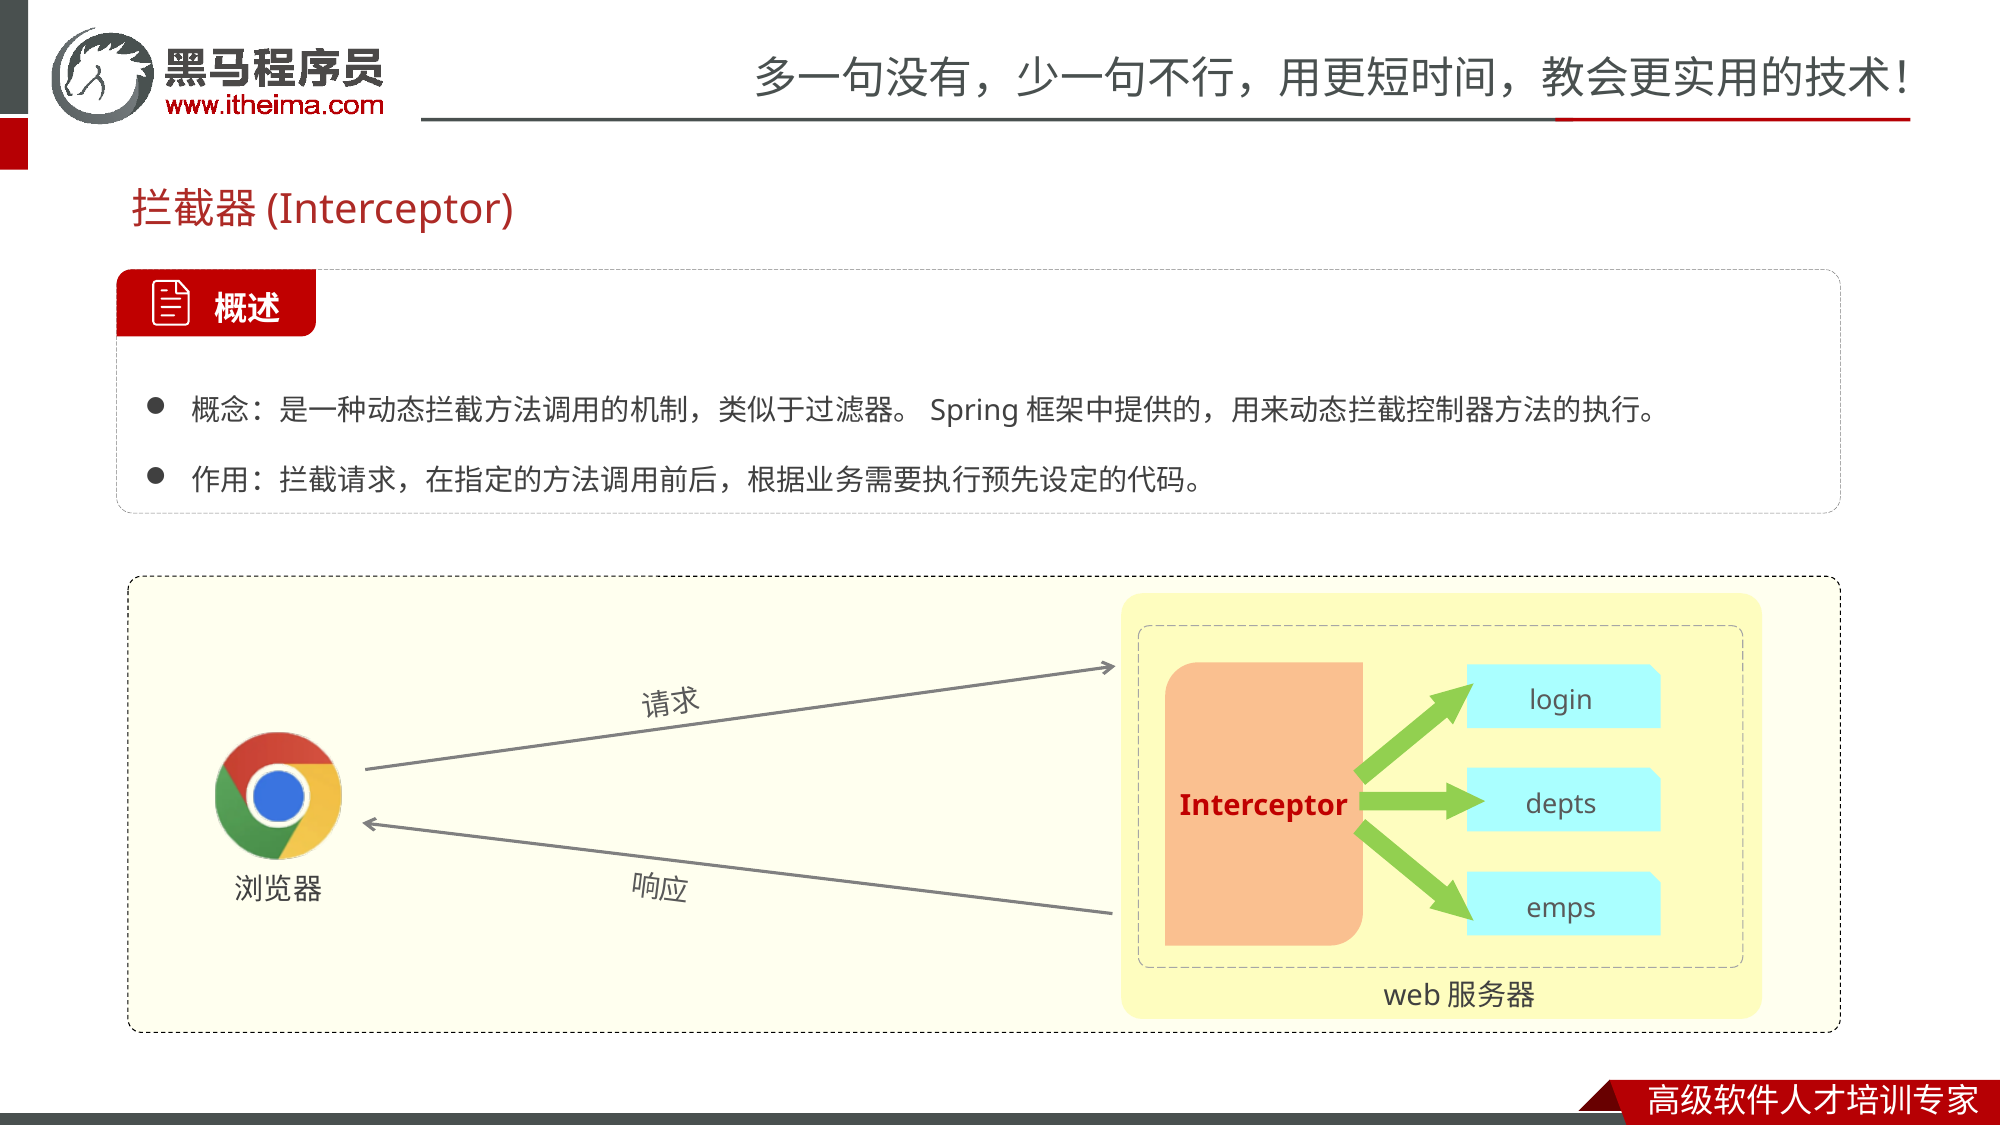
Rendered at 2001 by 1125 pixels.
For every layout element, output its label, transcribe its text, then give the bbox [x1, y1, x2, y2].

title 拦截器(Interceptor) [116, 164, 1872, 250]
picture [50, 26, 384, 125]
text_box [116, 269, 1841, 506]
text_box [127, 575, 1841, 1033]
